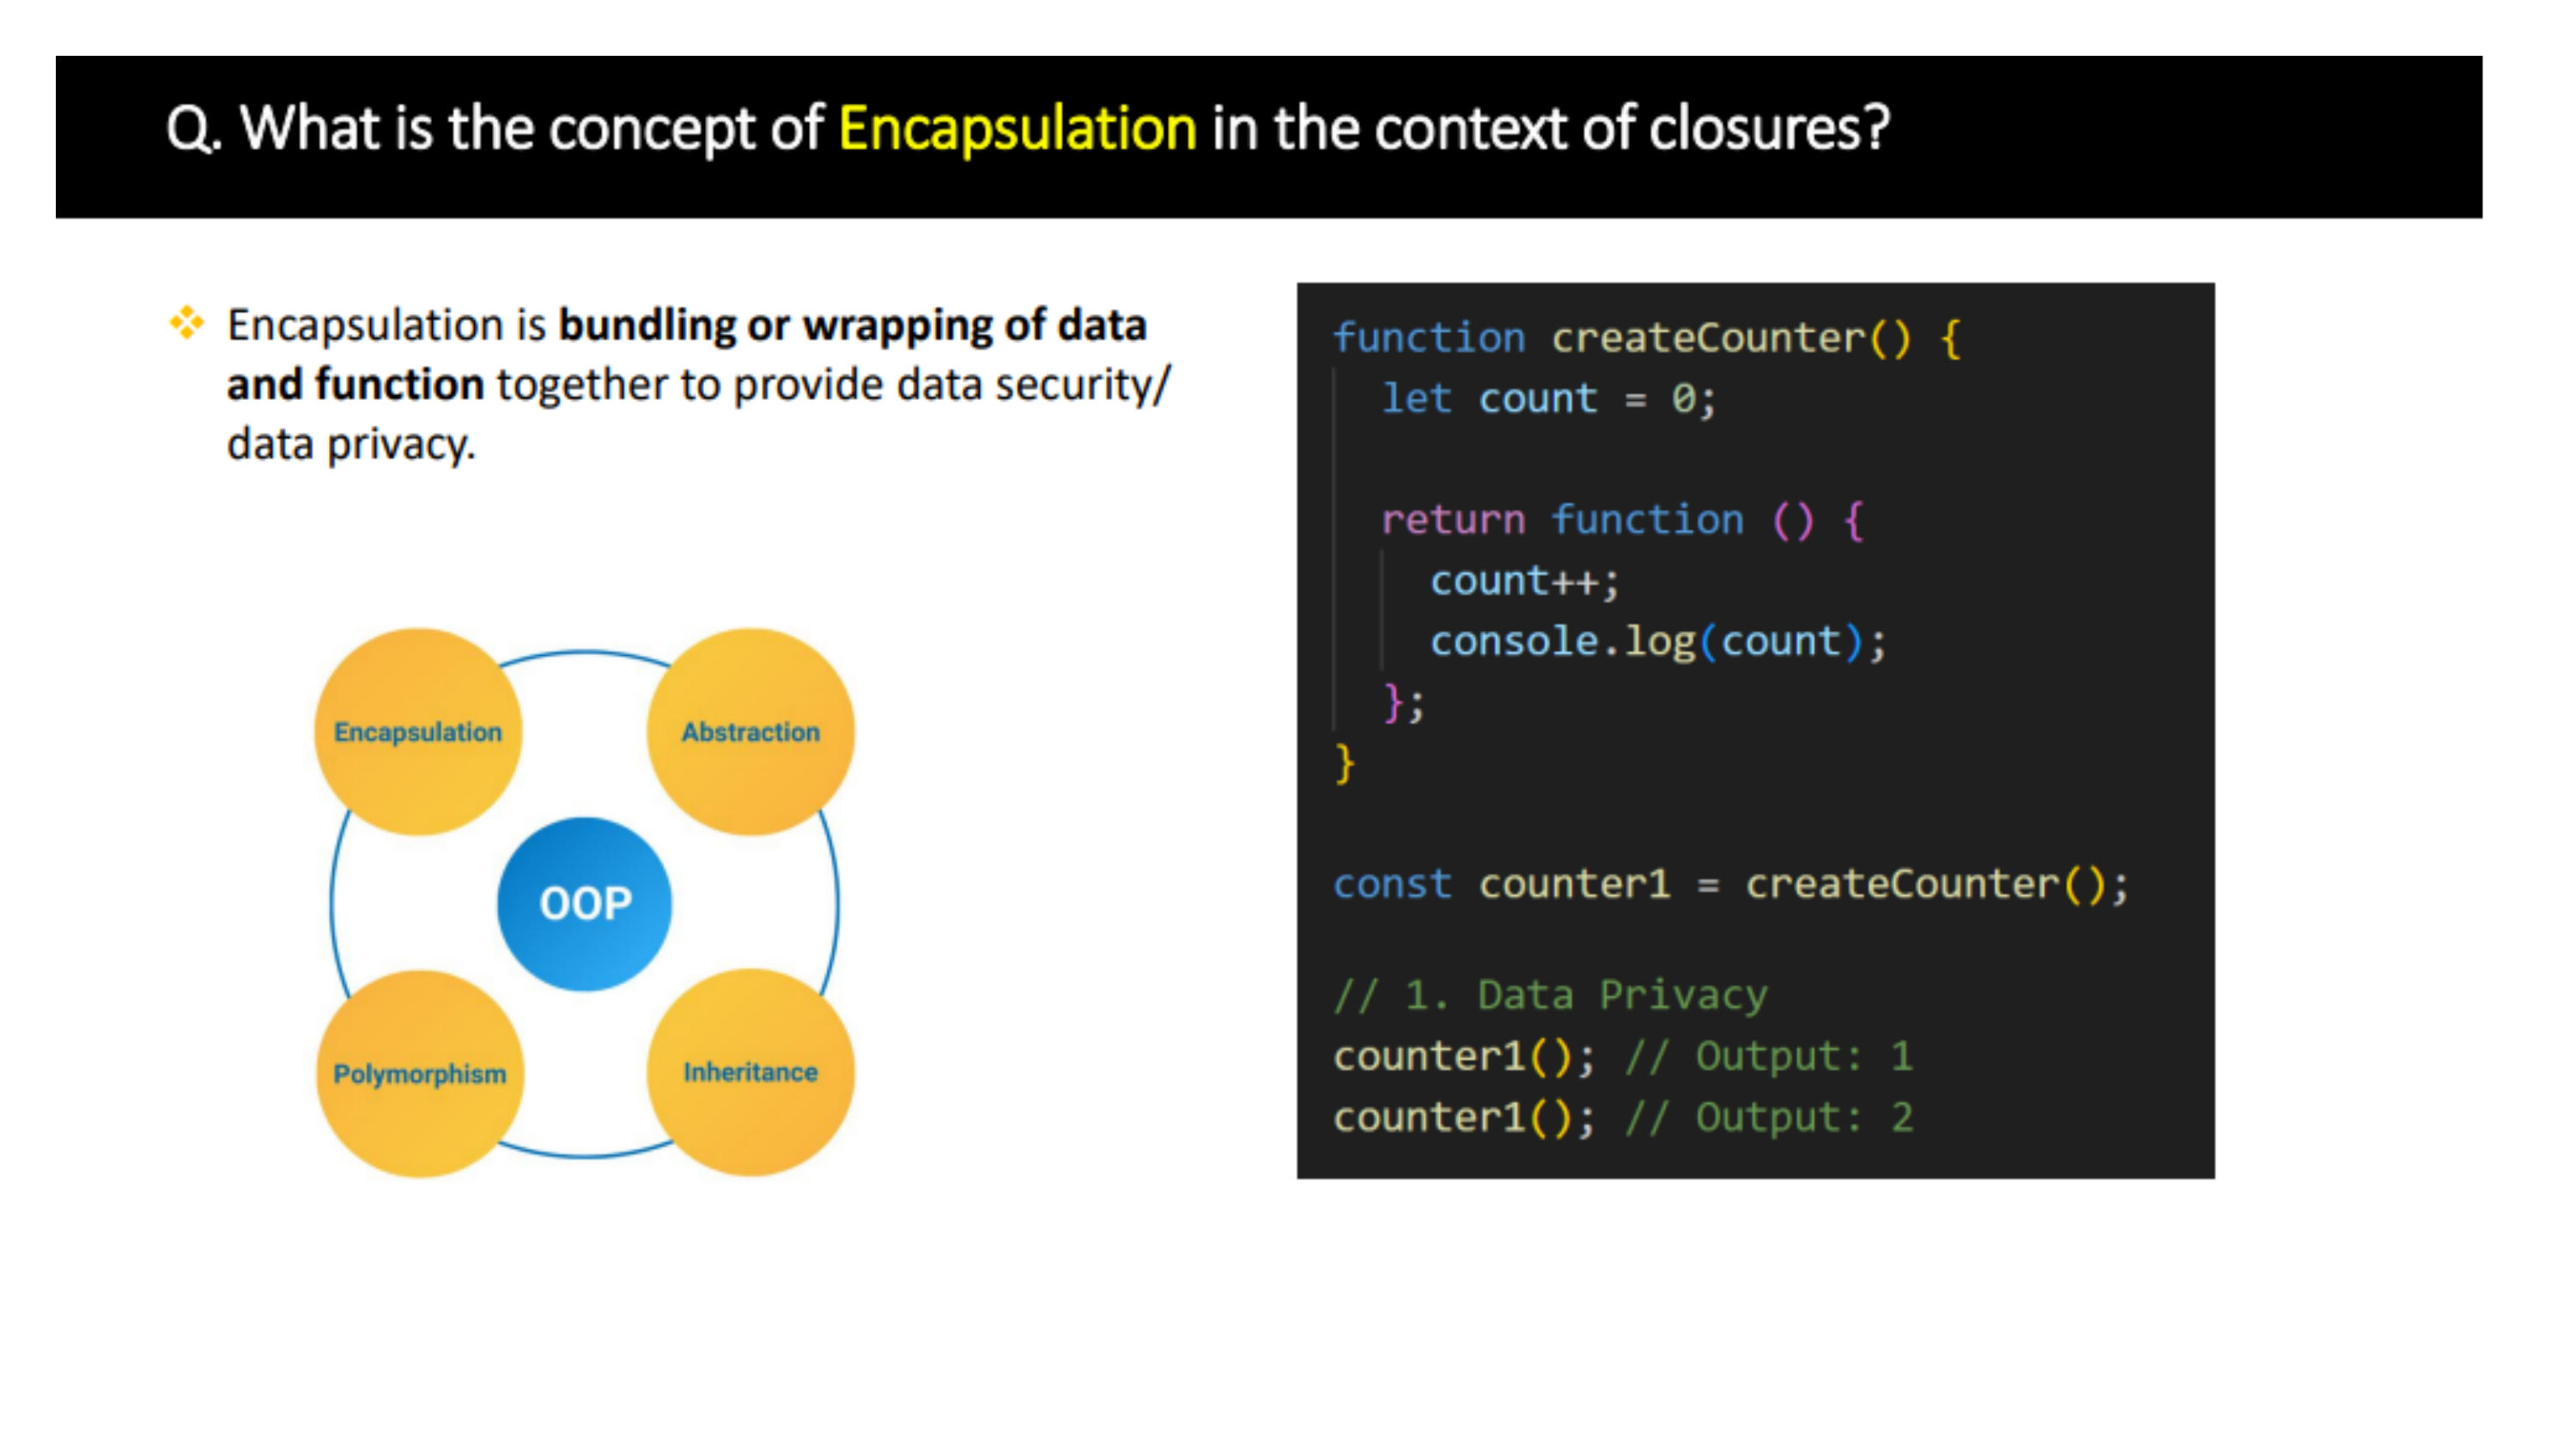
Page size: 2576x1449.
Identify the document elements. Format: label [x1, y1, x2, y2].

text_box [56, 56, 2483, 1361]
